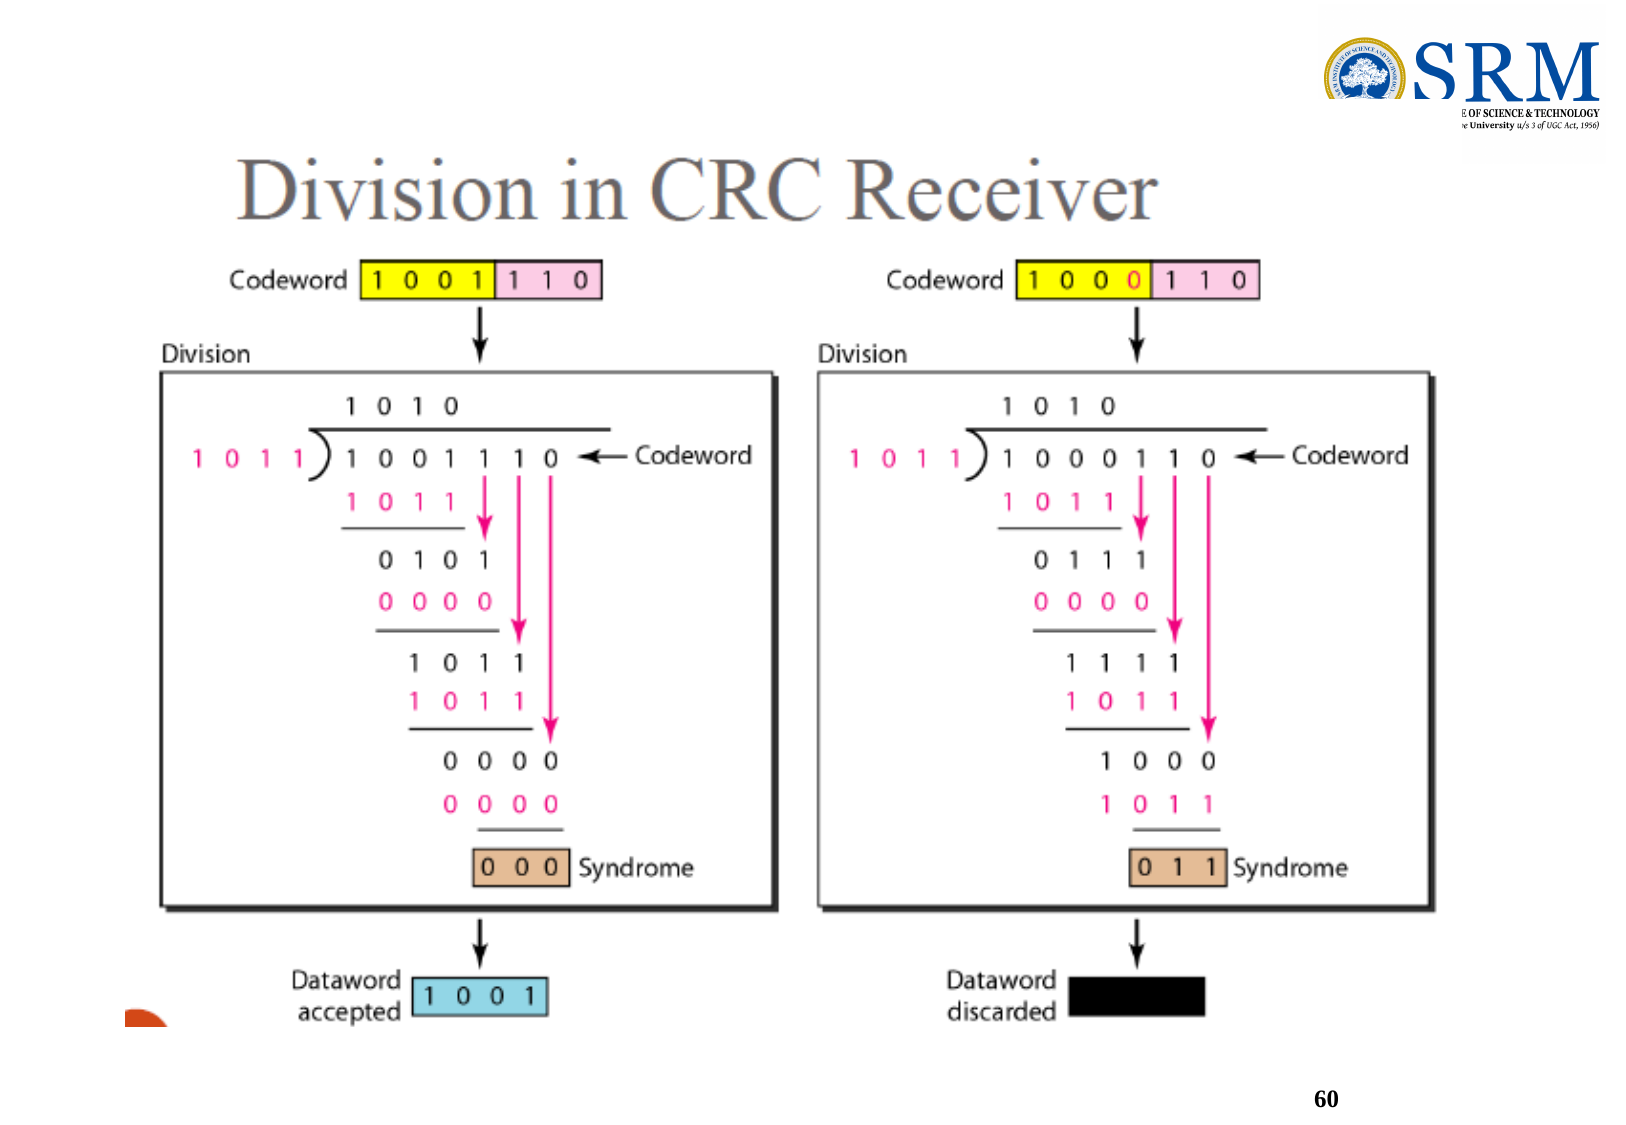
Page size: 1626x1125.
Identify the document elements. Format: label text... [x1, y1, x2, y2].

slide_number 60 [1083, 1074, 1355, 1125]
picture [124, 4, 1606, 1028]
